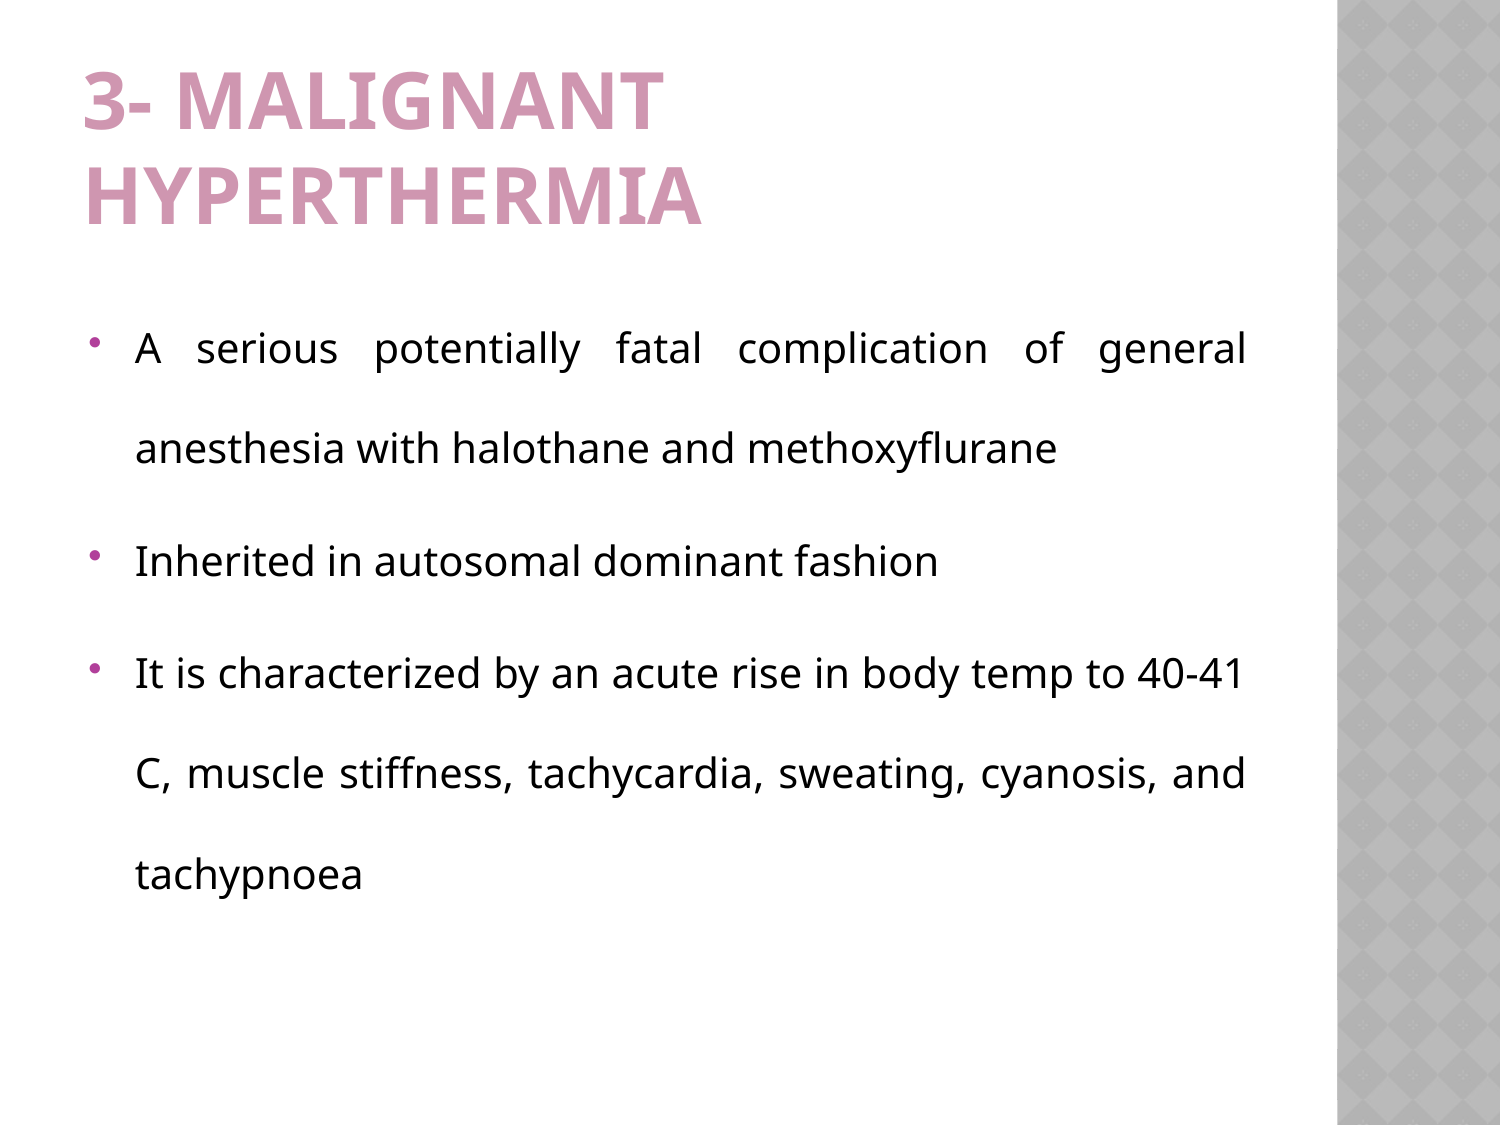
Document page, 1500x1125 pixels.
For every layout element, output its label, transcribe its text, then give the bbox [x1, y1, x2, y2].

list A serious potentially fatal complication of general anesthesia with halothane and methoxyflurane Inherited in autosomal dominant fashion It is characterized by an acute rise in body temp to 40-41 C, muscle stiffness, tachycardia, sweating, cyanosis, and tachypnoea [75, 264, 1263, 1059]
title 3- Malignant hyperthermia [75, 52, 1263, 240]
